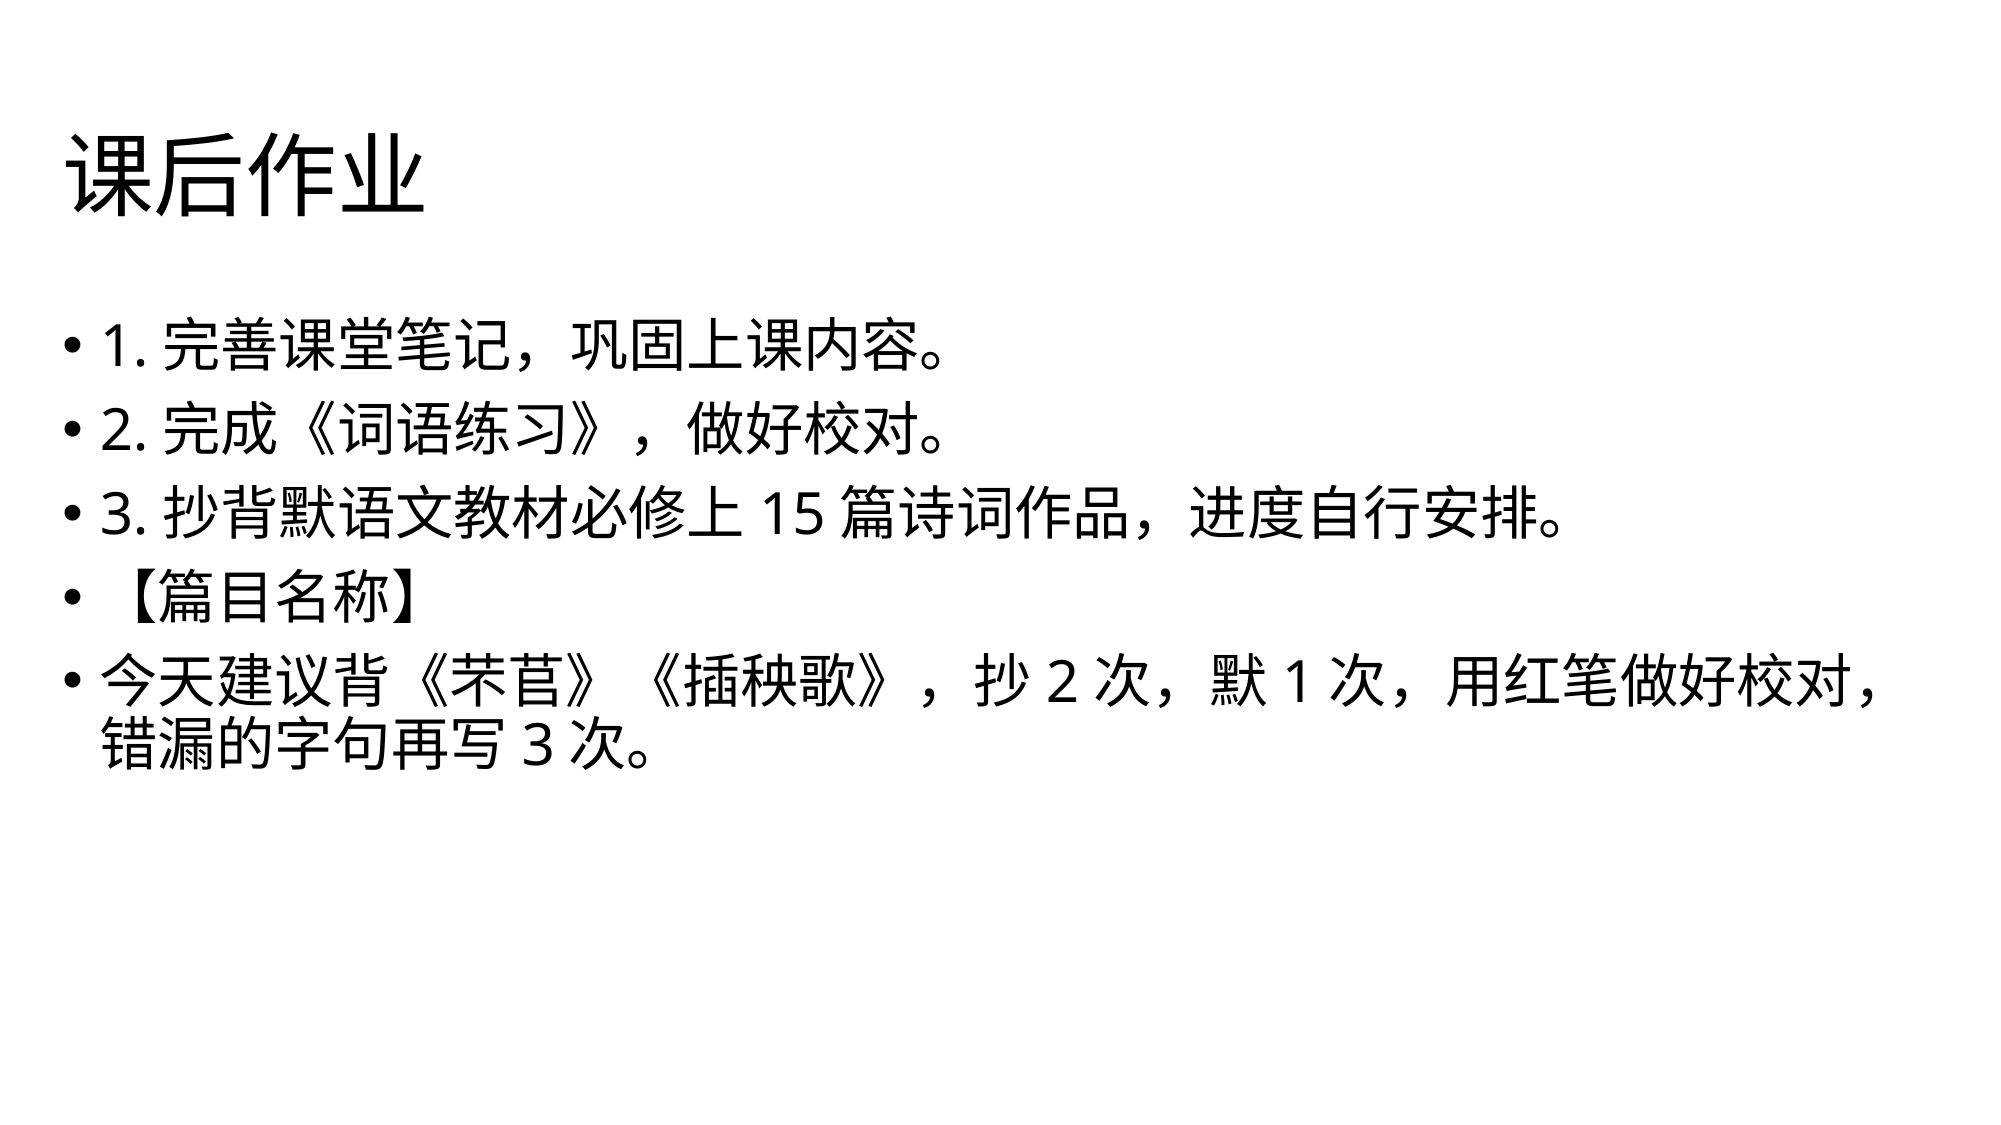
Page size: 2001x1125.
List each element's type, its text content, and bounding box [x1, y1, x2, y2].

list 1.完善课堂笔记，巩固上课内容。 2.完成《词语练习》，做好校对。 3.抄背默语文教材必修上15篇诗词作品，进度自行安排。 【篇目名称】 今天建议背《芣苢》《插秧歌》，抄2次，默1次，用红笔做好校对，错漏的字句再写3次。 [47, 228, 1953, 942]
title 课后作业 [47, 71, 1773, 228]
